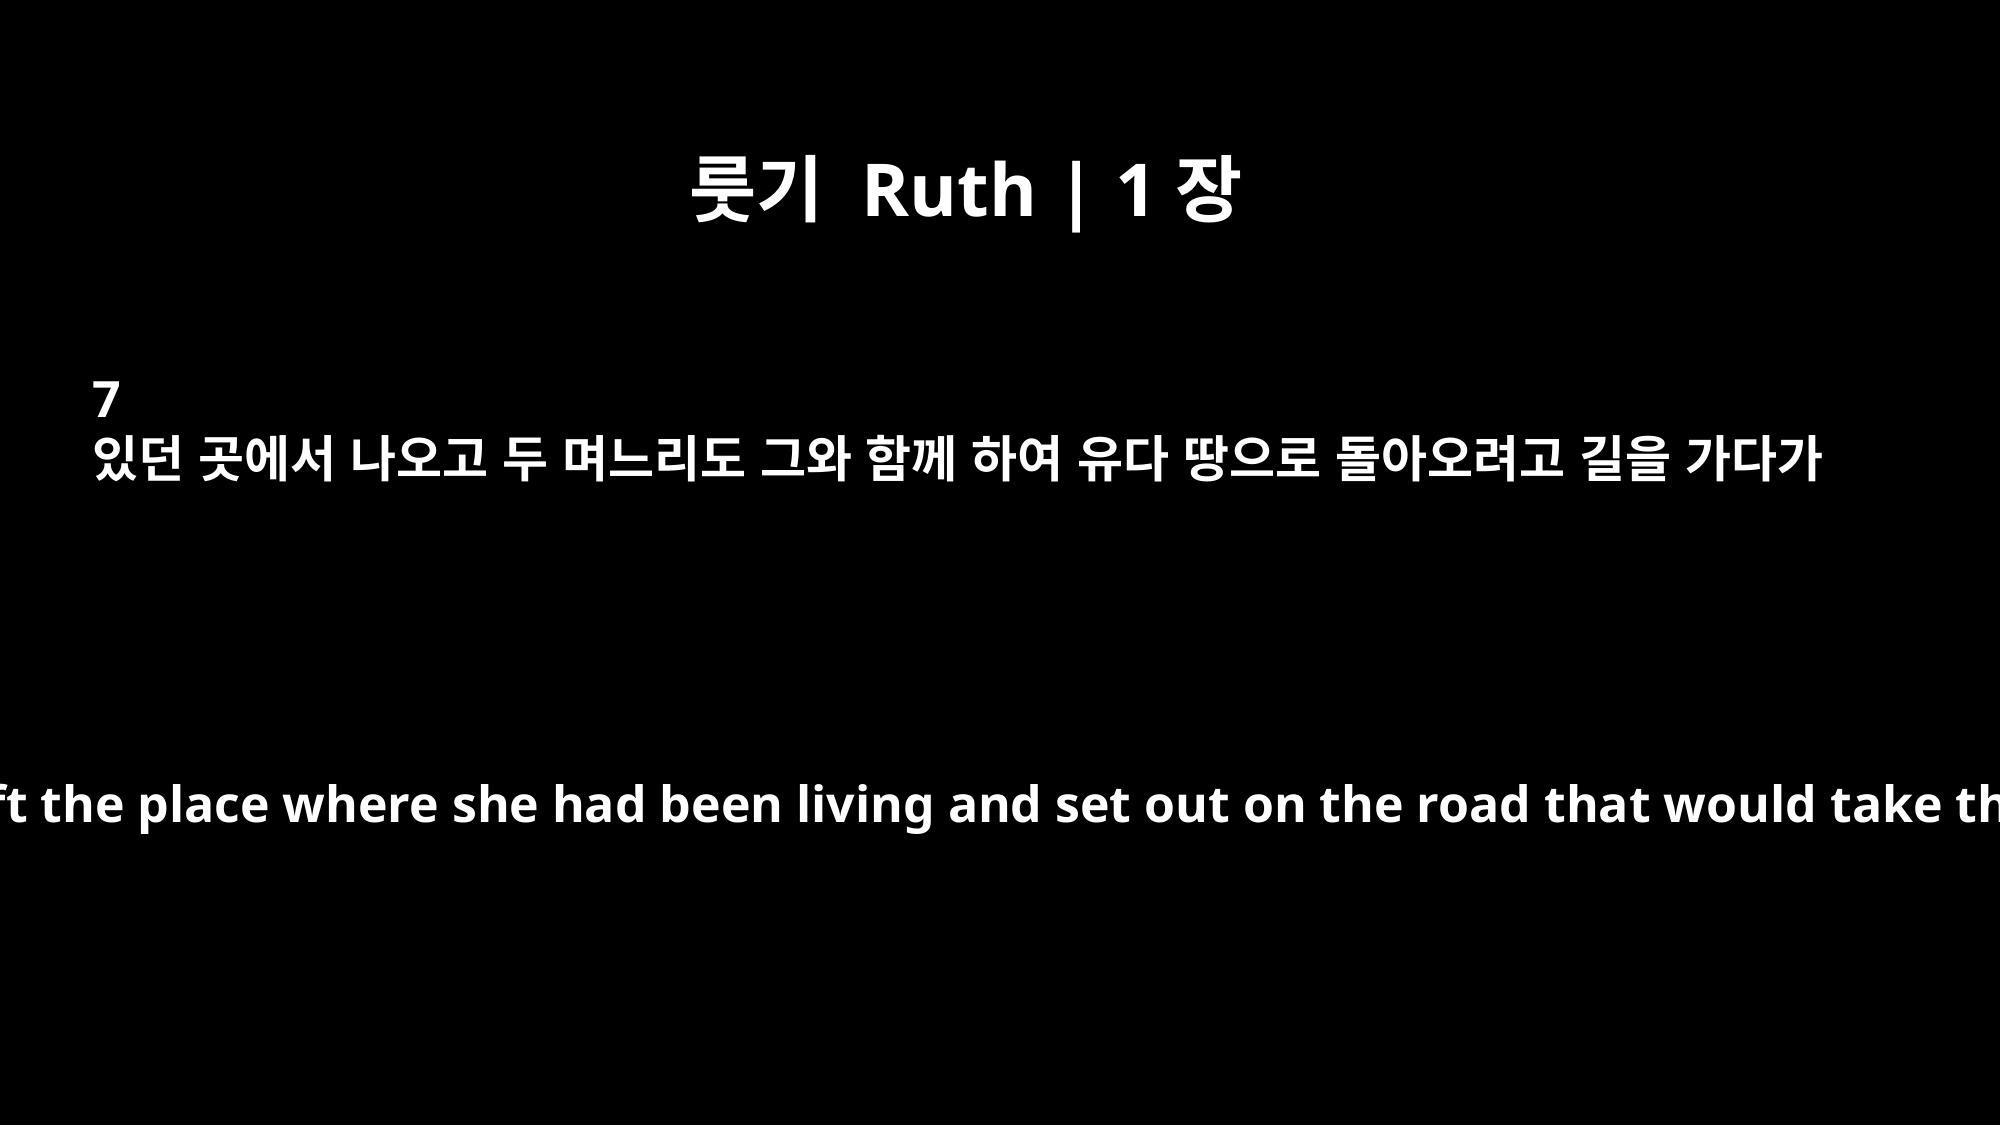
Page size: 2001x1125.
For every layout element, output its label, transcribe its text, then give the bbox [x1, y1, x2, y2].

text_box With her two daughters-in-law she left the place where she had been living and set out on the road that would take them back to the land of Judah. [0, 764, 2000, 840]
text_box 룻기 Ruth | 1장 [674, 136, 1258, 239]
text_box 7 있던 곳에서 나오고 두 며느리도 그와 함께 하여 유다 땅으로 돌아오려고 길을 가다가 [77, 359, 1840, 495]
